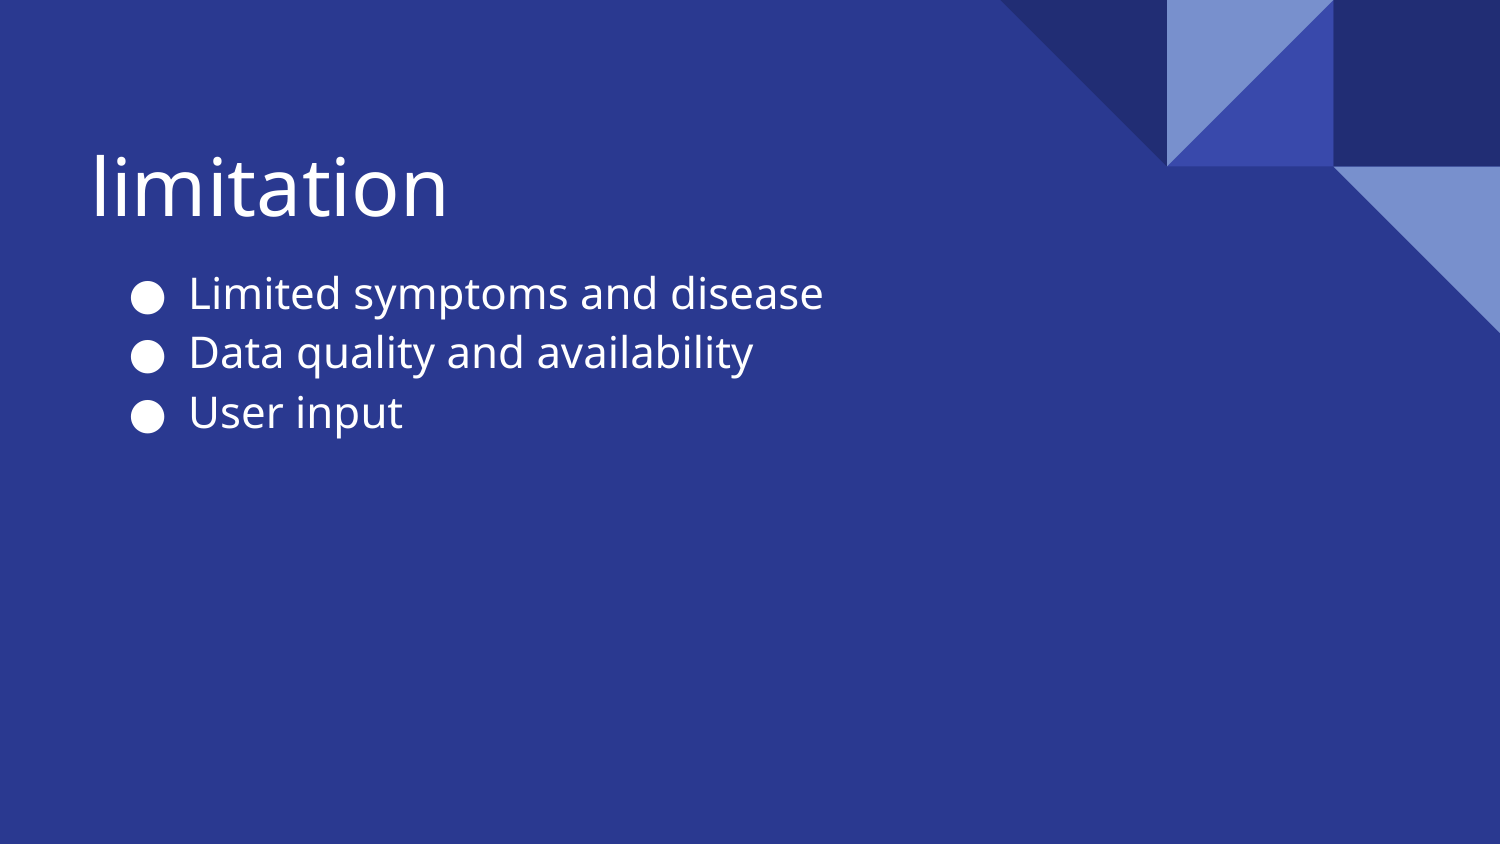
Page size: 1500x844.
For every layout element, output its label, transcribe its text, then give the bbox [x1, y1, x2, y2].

title limitation [75, 113, 1425, 255]
subtitle Limited symptoms and disease Data quality and availability User input [98, 247, 1447, 768]
